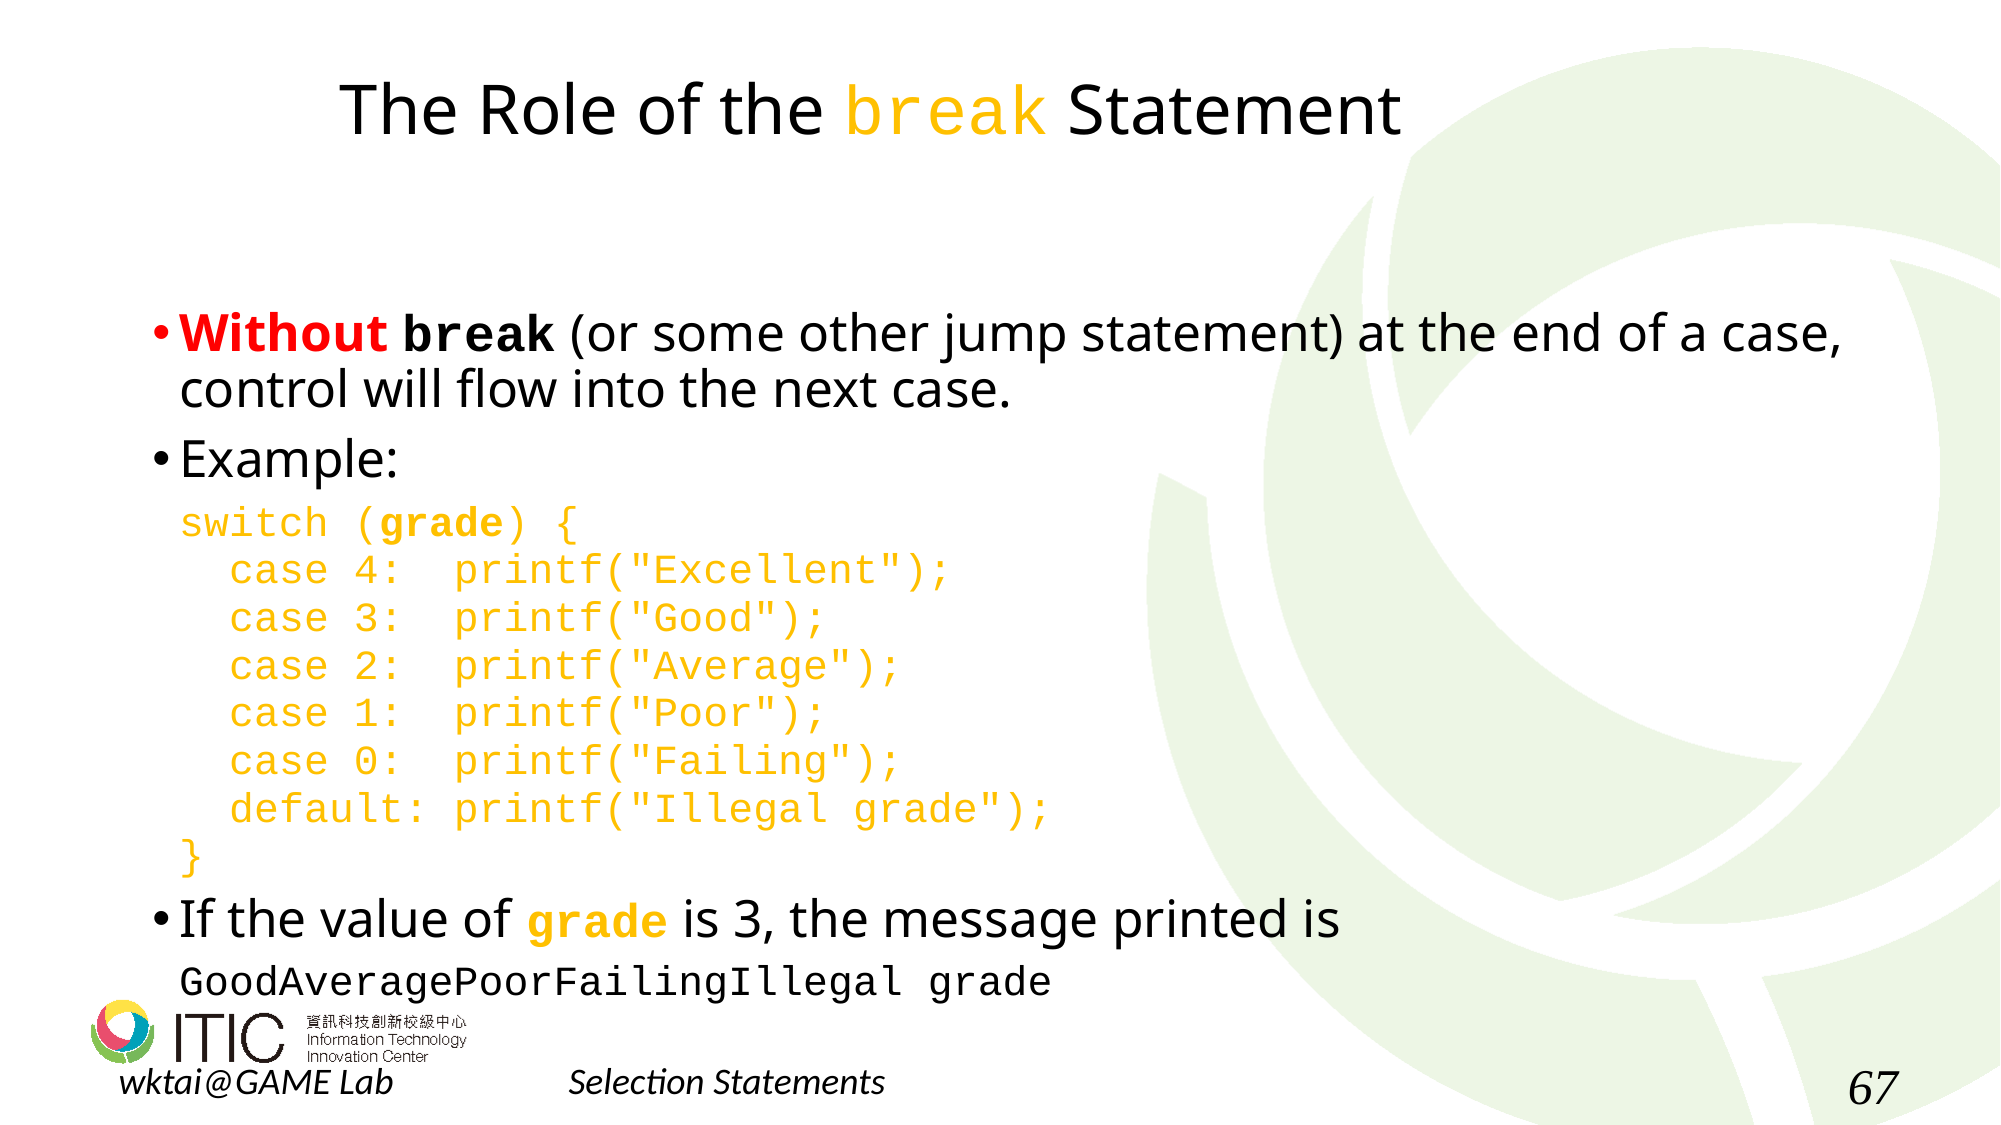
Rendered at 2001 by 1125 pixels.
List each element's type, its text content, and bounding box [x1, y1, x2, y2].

title The Role of the break Statement [324, 37, 1738, 188]
picture [0, 0, 2001, 1125]
list Without break (or some other jump statement) at the end of a case, control will flow into the next case. Example: switch (grade) { case 4: printf("Excellent"); case 3: printf("Good"); case 2: printf("Average"); case 1: printf("Poor"); case 0: printf("Failing"); default: printf("Illegal grade"); } If the value of grade is 3, the message printed is GoodAveragePoorFailingIllegal grade [137, 299, 1863, 1014]
